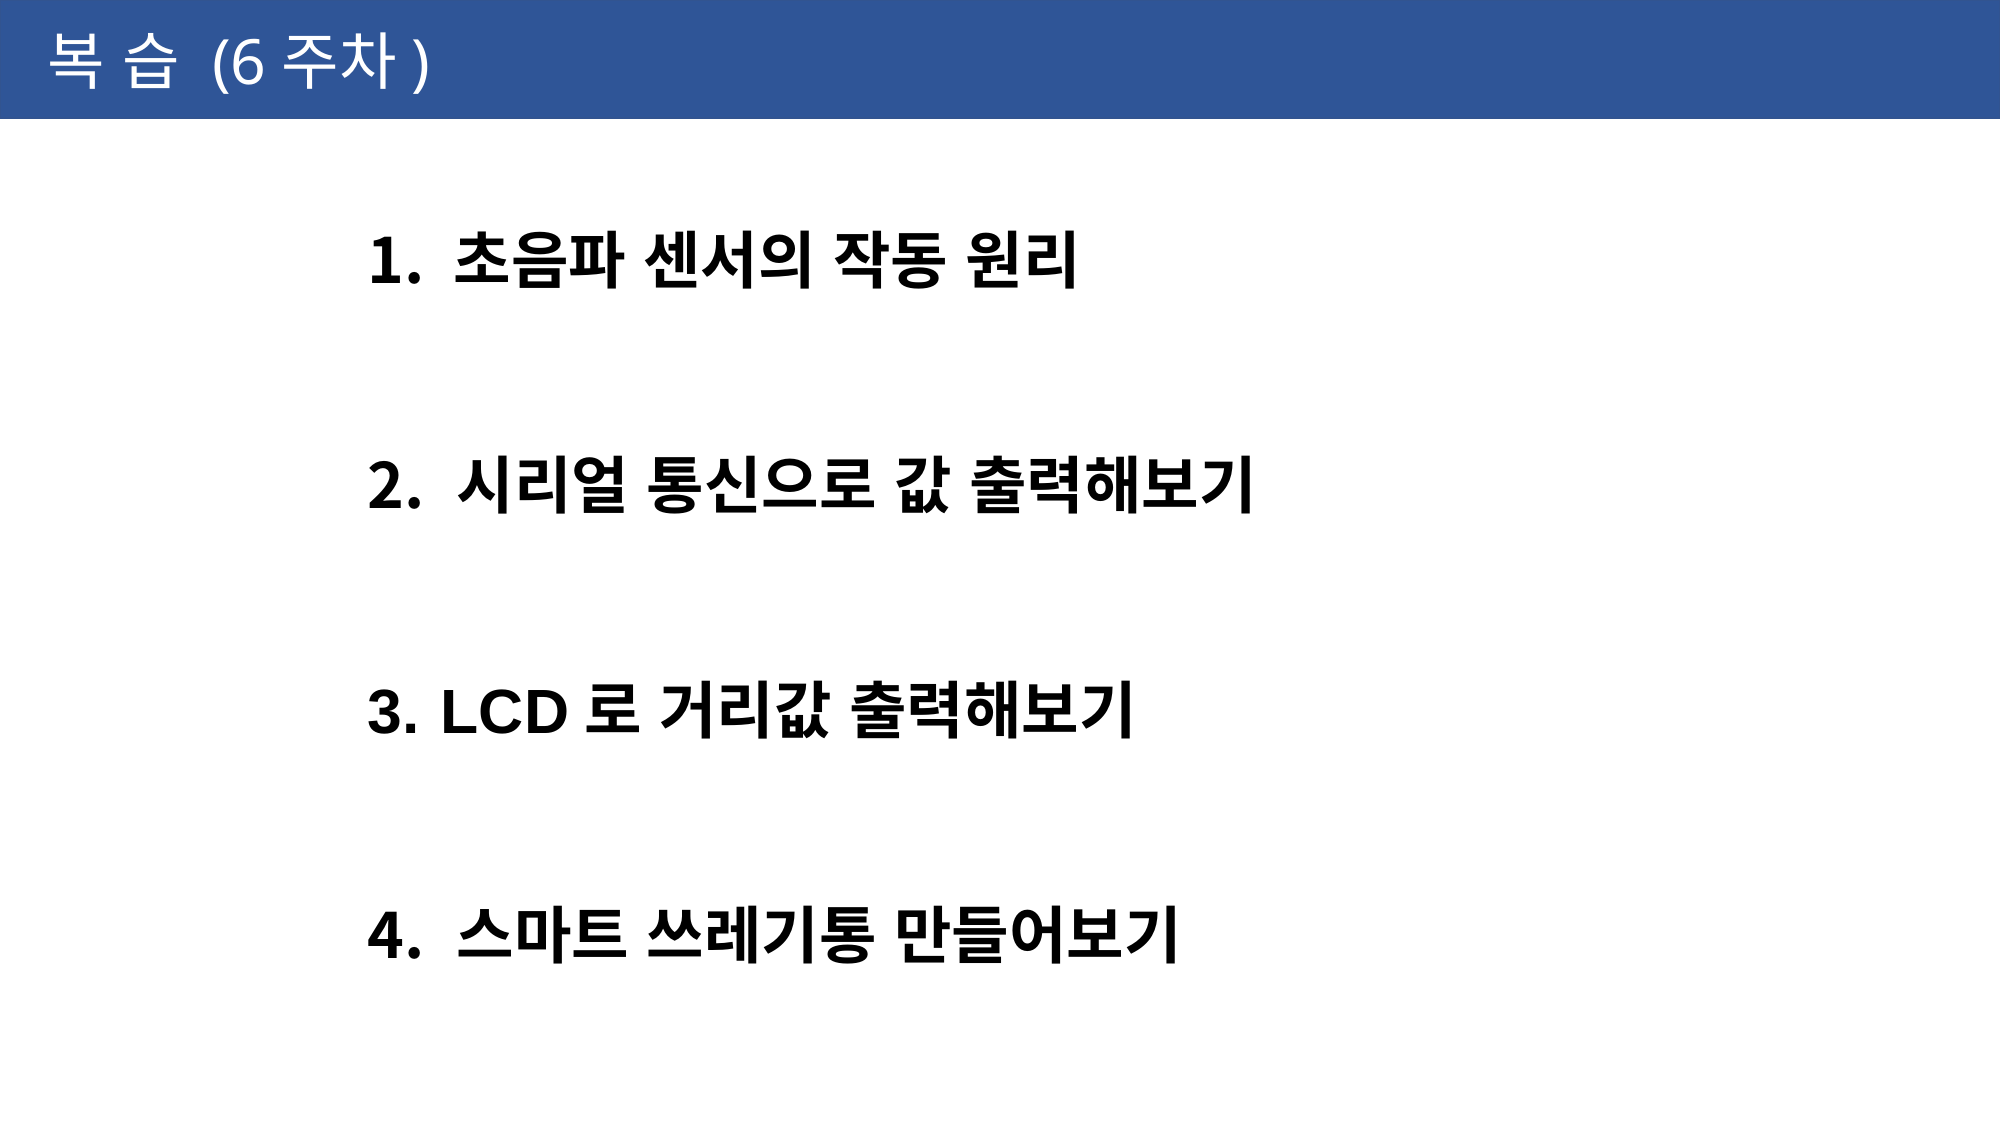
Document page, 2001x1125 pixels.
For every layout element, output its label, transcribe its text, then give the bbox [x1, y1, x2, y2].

text_box 초음파 센서의 작동 원리 시리얼 통신으로 값 출력해보기 LCD로 거리값 출력해보기 스마트 쓰레기통 만들어보기 [352, 214, 1683, 979]
text_box 복 습 (6주차) [0, 0, 2000, 119]
